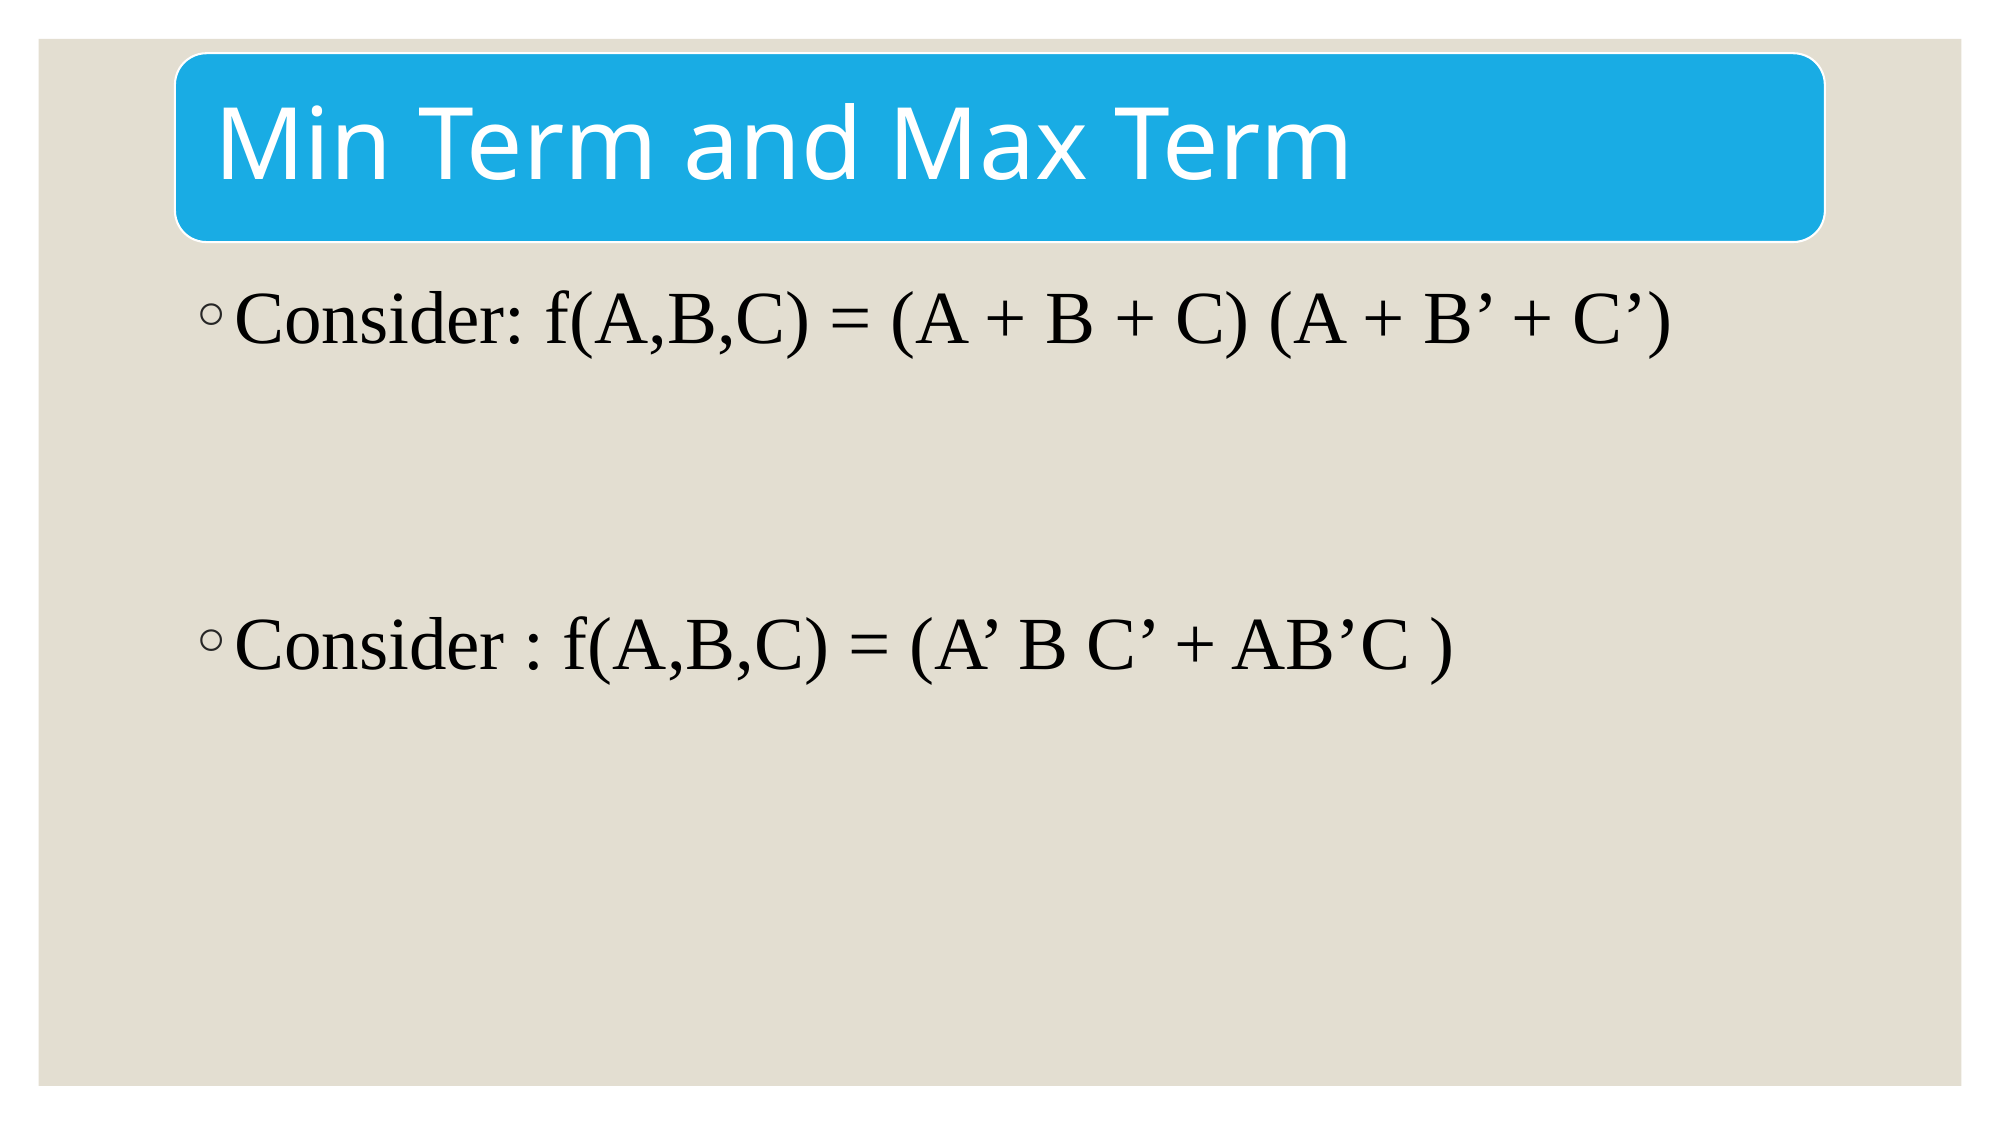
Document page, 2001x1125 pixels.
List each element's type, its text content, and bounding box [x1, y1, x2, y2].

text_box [174, 52, 1826, 243]
list Consider: f(A,B,C) = (A + B + C) (A + B’ + C’) Consider : f(A,B,C) = (A’ B C’ + AB’C ) [174, 260, 1825, 990]
